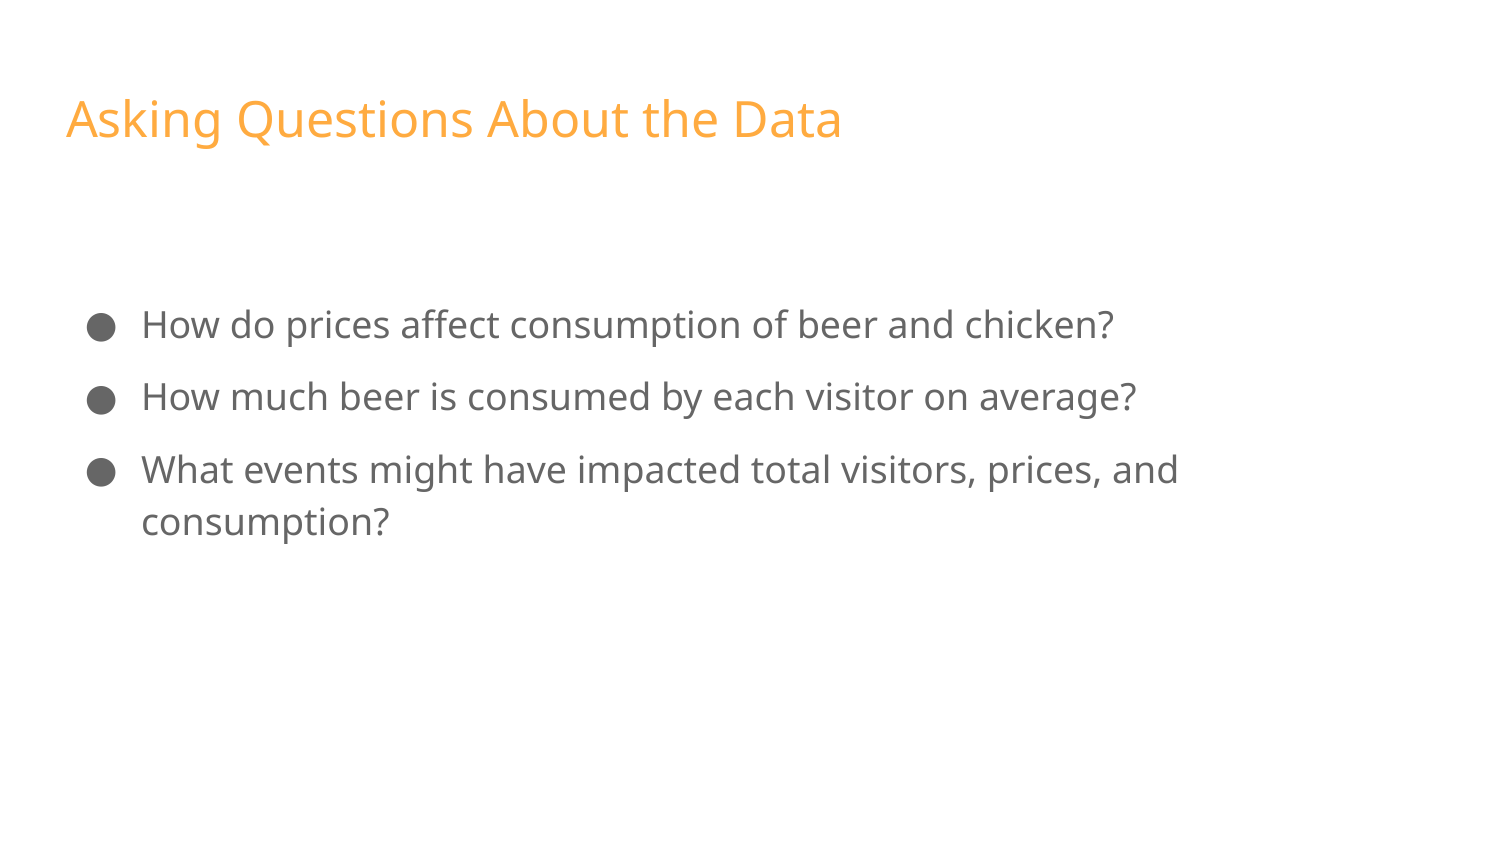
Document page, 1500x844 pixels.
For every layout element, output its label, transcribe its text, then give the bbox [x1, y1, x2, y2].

title Asking Questions About the Data [51, 72, 1449, 167]
list How do prices affect consumption of beer and chicken? How much beer is consumed by each visitor on average? What events might have impacted total visitors, prices, and consumption? [51, 279, 1449, 683]
